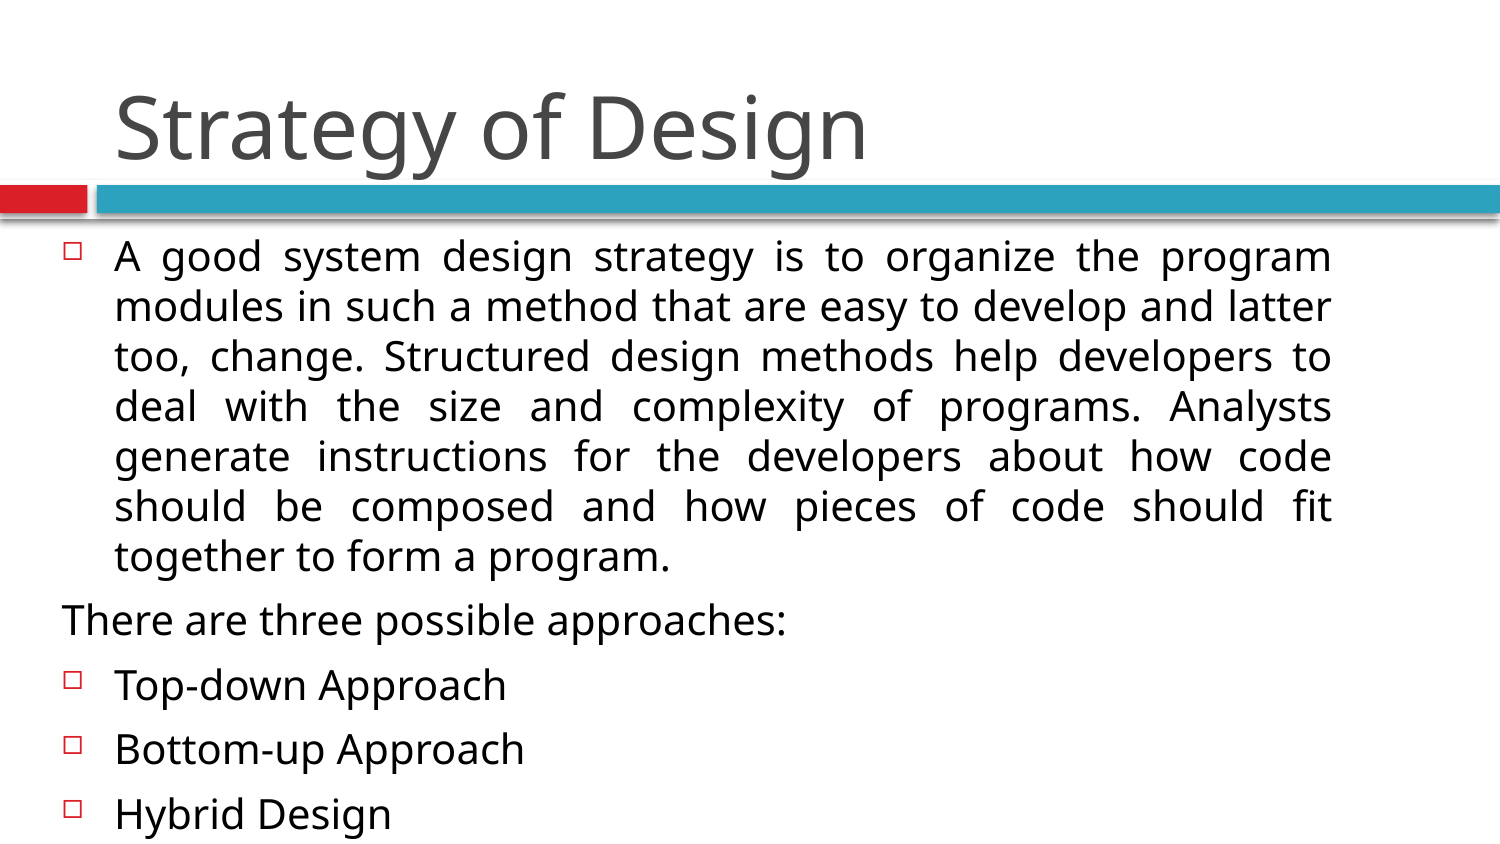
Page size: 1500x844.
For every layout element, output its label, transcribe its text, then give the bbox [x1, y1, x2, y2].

title Strategy of Design [99, 19, 1438, 185]
list A good system design strategy is to organize the program modules in such a method that are easy to develop and latter too, change. Structured design methods help developers to deal with the size and complexity of programs. Analysts generate instructions for the developers about how code should be composed and how pieces of code should fit together to form a program. There are three possible approaches: Top-down Approach Bottom-up Approach Hybrid Design [46, 221, 1348, 821]
